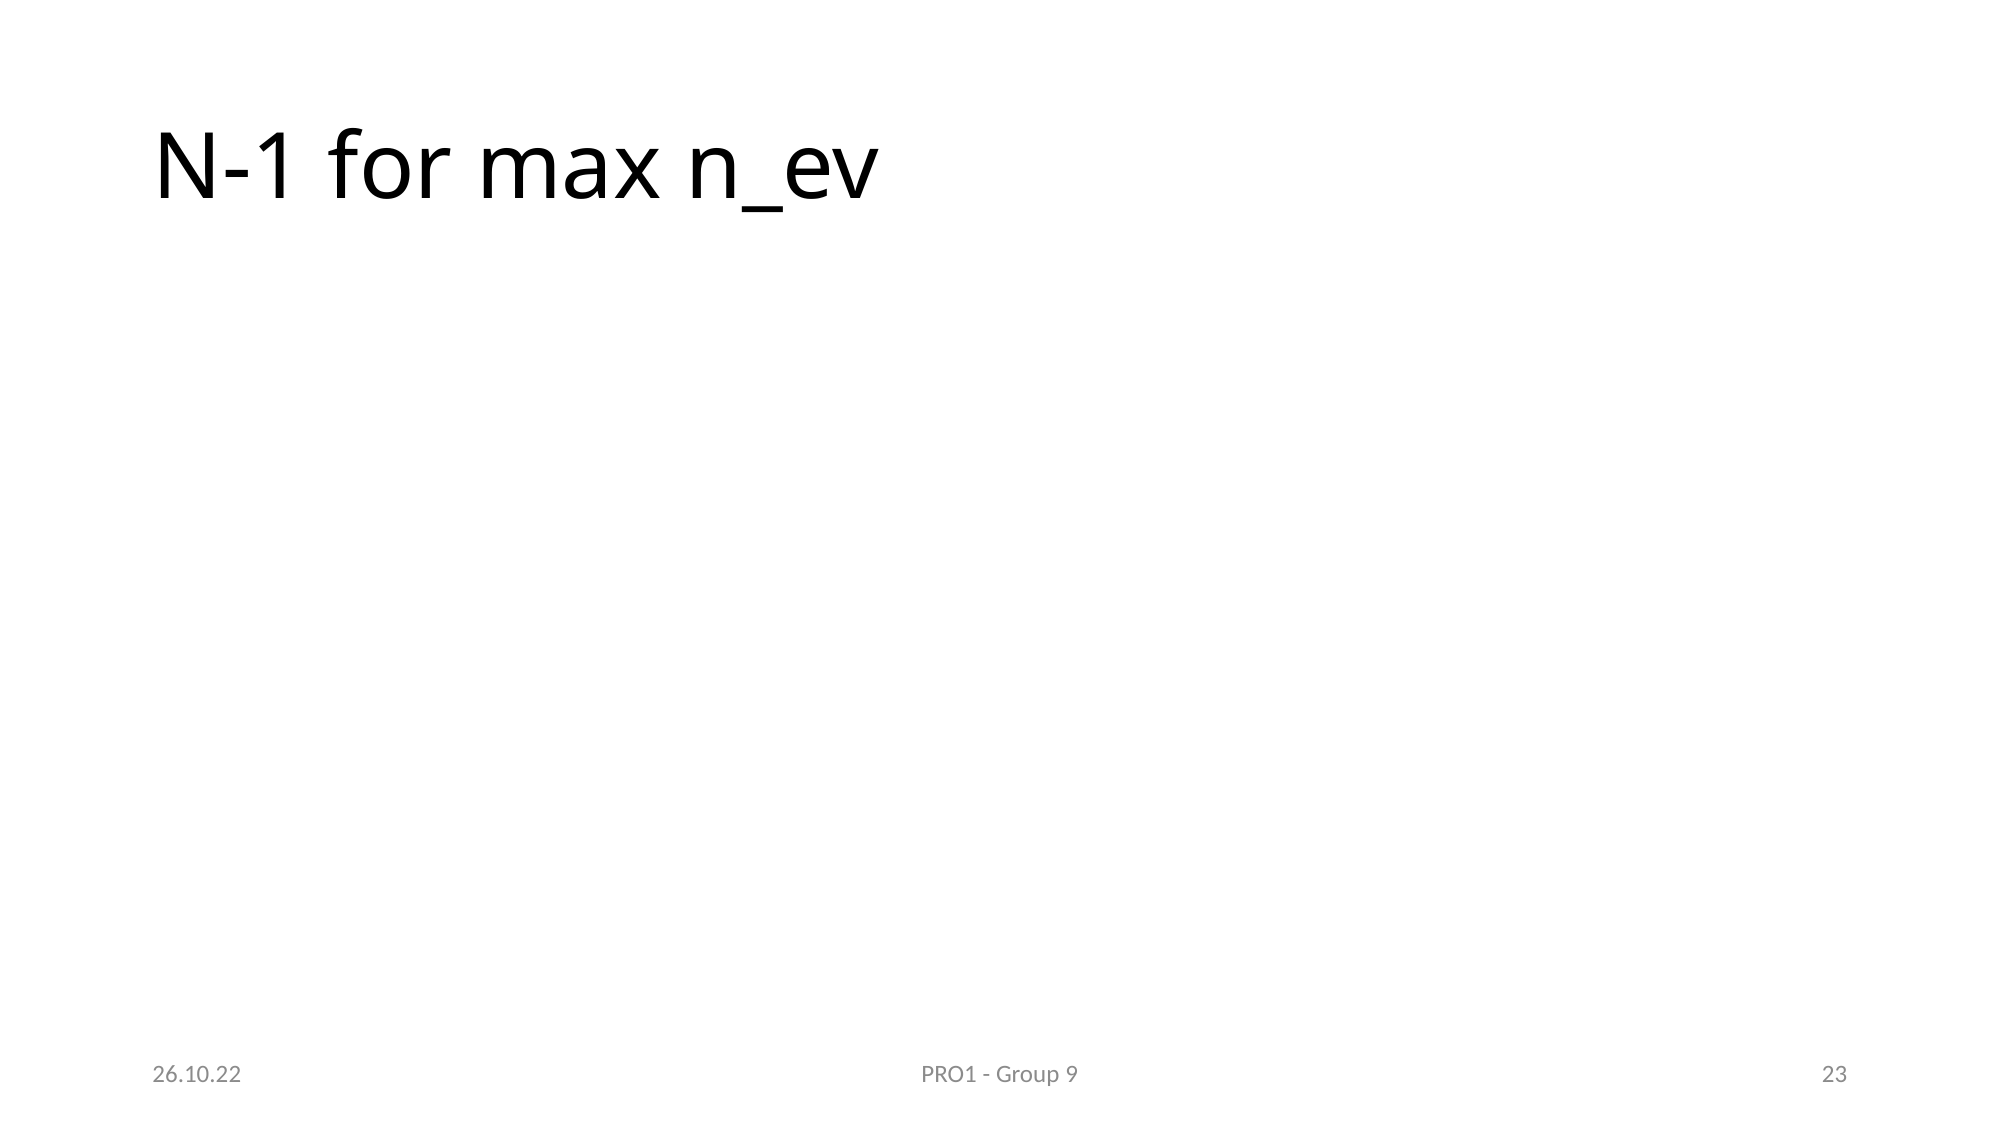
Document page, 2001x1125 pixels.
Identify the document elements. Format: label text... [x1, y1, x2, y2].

title N-1 for max n_ev [137, 59, 1863, 278]
slide_number 22 [1412, 1042, 1863, 1103]
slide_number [137, 1042, 588, 1103]
footer PRO1 - Group 9 [662, 1042, 1338, 1103]
